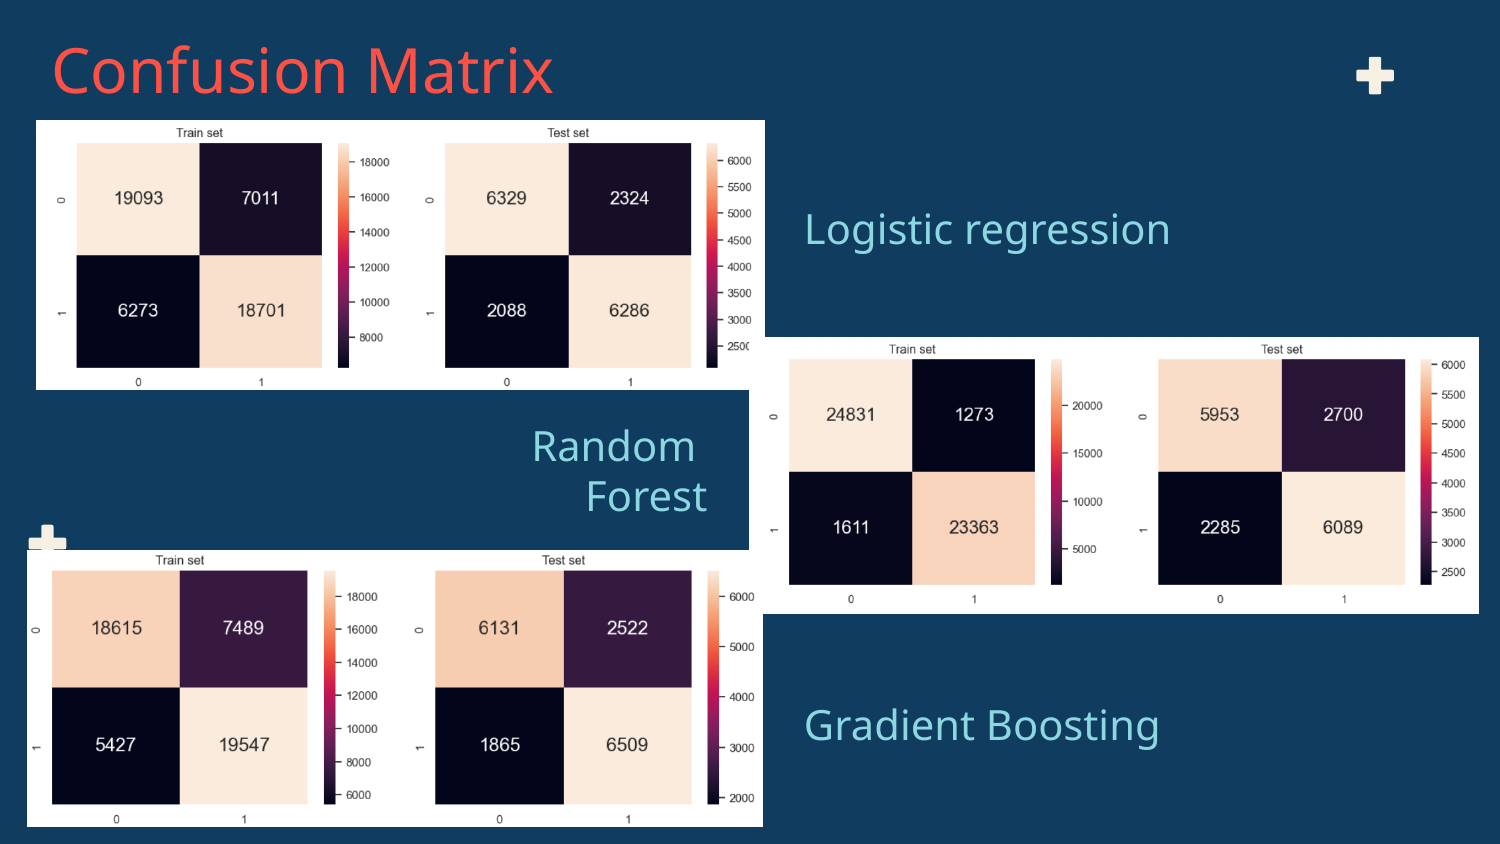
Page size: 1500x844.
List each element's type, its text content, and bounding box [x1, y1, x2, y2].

title Gradient Boosting [788, 662, 1252, 784]
picture [27, 120, 1479, 827]
title Logistic regression [788, 167, 1252, 289]
title Random Forest [259, 409, 723, 531]
title Confusion Matrix [36, 0, 1321, 139]
